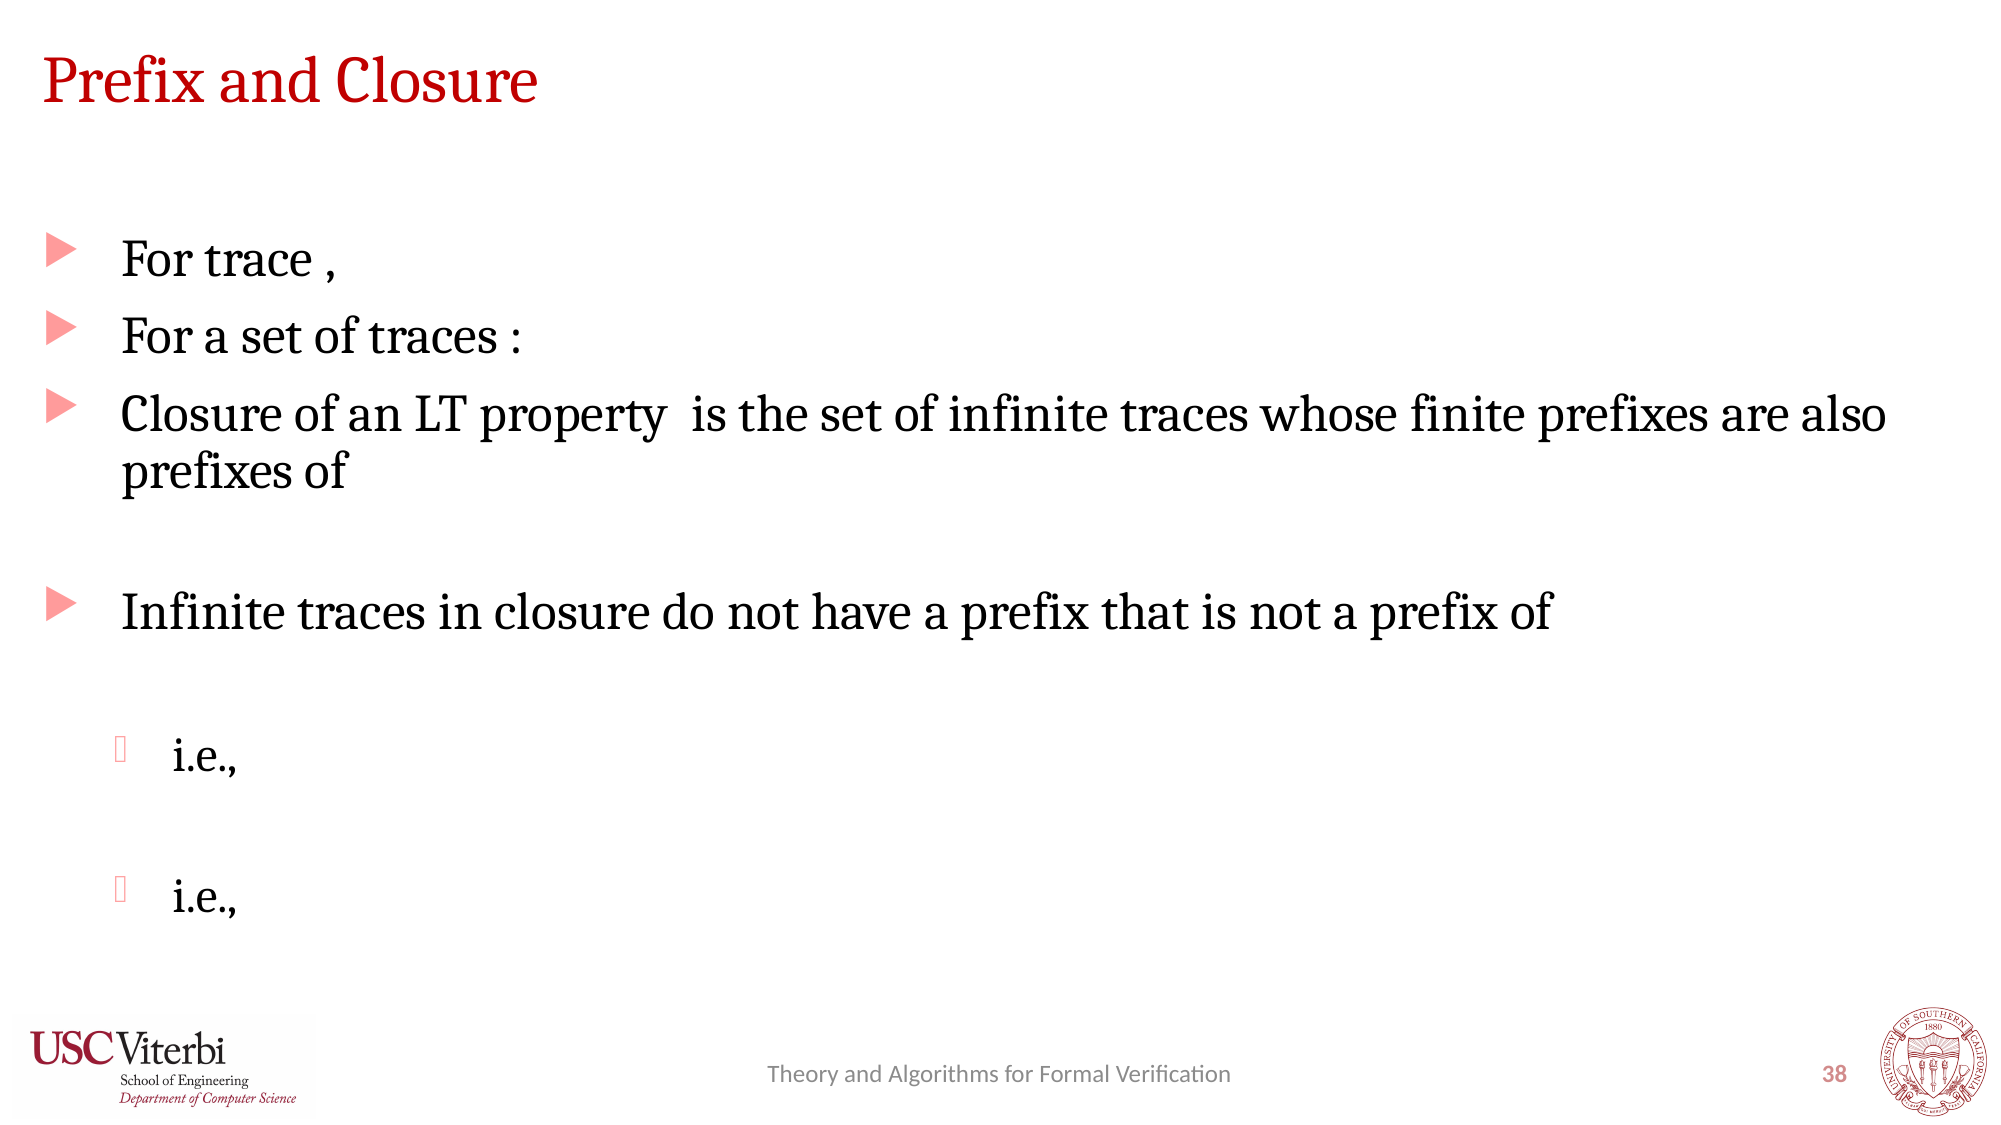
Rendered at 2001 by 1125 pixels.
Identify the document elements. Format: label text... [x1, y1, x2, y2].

picture [1879, 1002, 1988, 1119]
title Prefix and Closure [27, 12, 1947, 150]
slide_number 38 [1684, 1042, 1863, 1103]
picture [12, 1014, 316, 1119]
footer Theory and Algorithms for Formal Verification [662, 1042, 1338, 1103]
